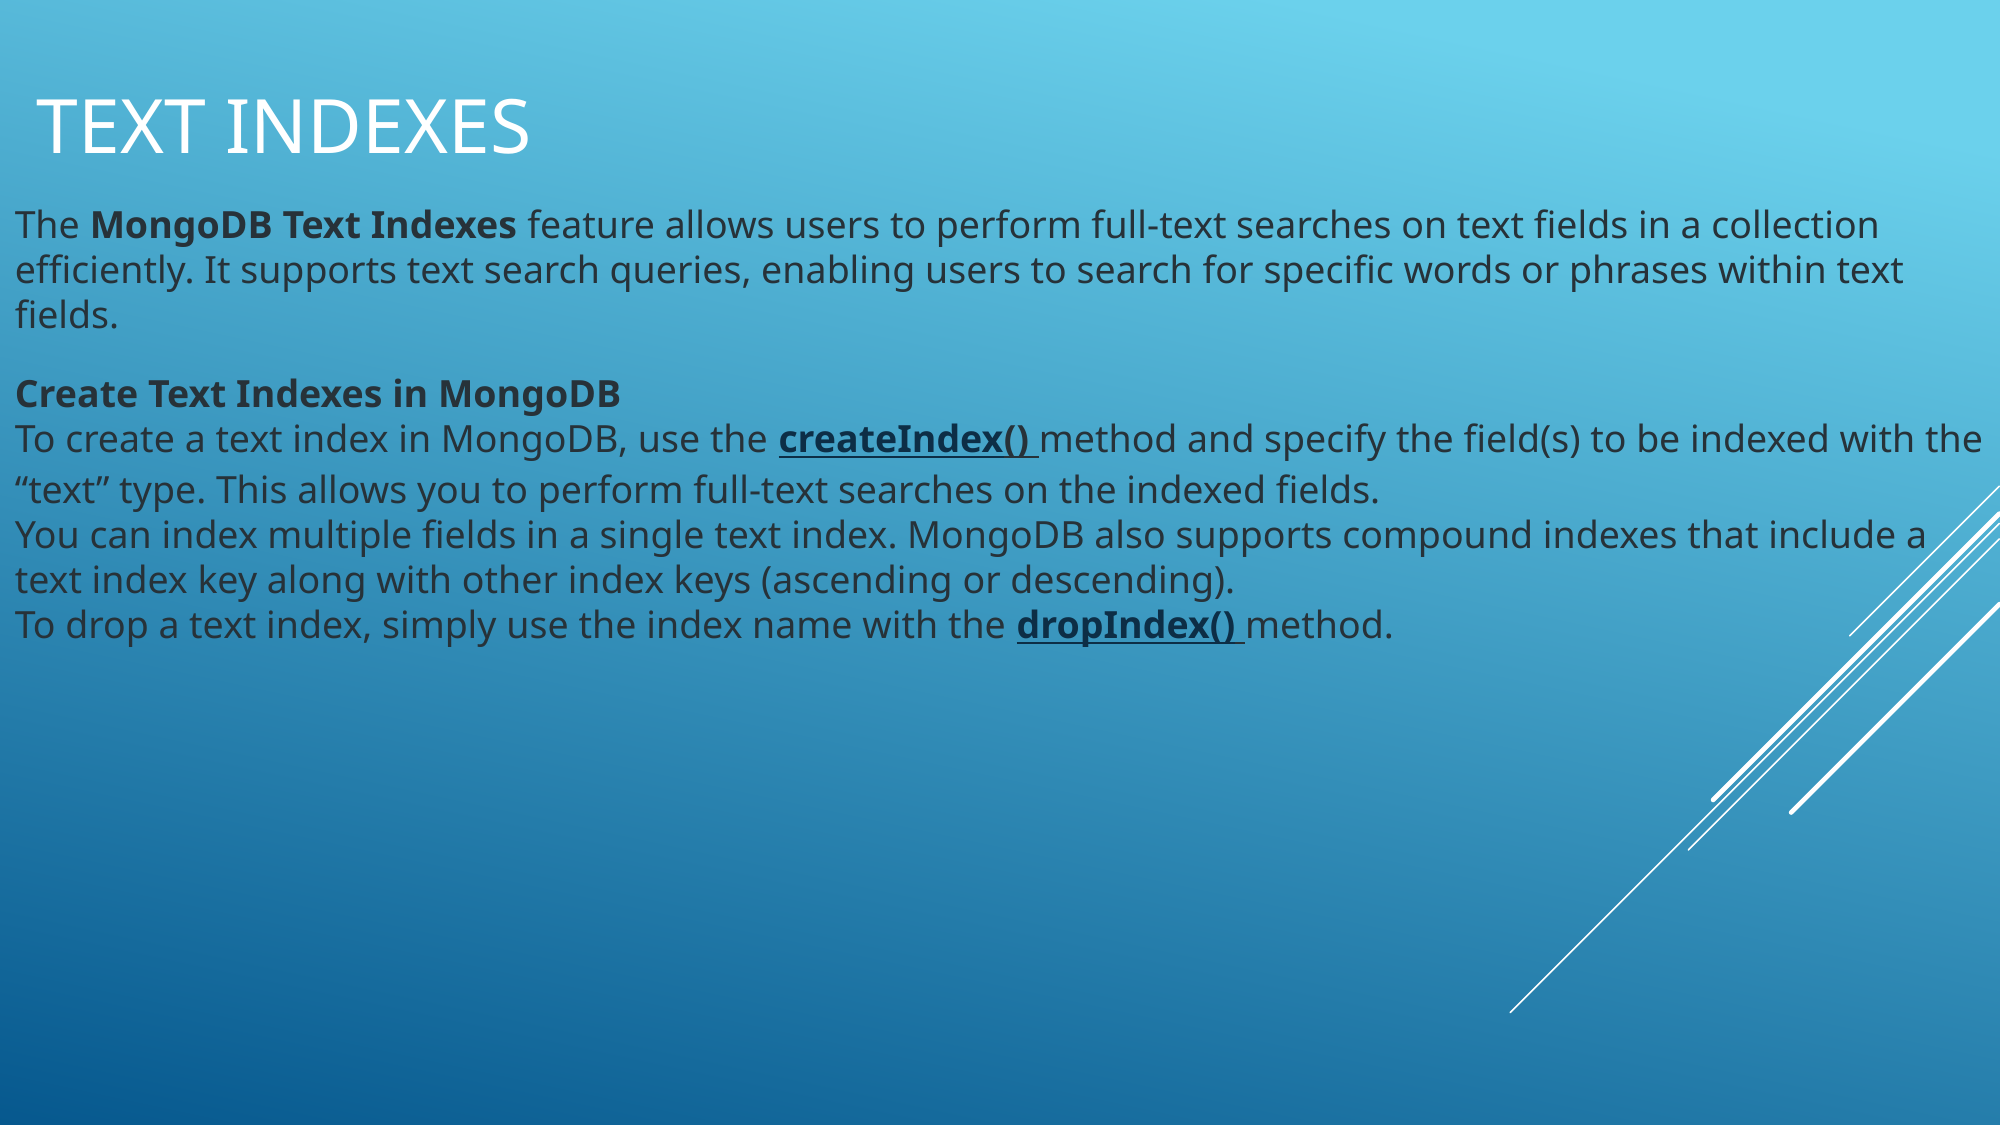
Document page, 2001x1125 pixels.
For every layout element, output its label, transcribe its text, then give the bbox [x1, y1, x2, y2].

text_box The MongoDB Text Indexes feature allows users to perform full-text searches on text fields in a collection efficiently. It supports text search queries, enabling users to search for specific words or phrases within text fields. [0, 193, 2000, 344]
title TEXT INDEXES [21, 0, 1422, 193]
text_box Create Text Indexes in MongoDB To create a text index in MongoDB, use the createIndex() method and specify the field(s) to be indexed with the “text” type. This allows you to perform full-text searches on the indexed fields. You can index multiple fields in a single text index. MongoDB also supports compound indexes that include a text index key along with other index keys (ascending or descending). To drop a text index, simply use the index name with the dropIndex() method. [0, 362, 2000, 660]
